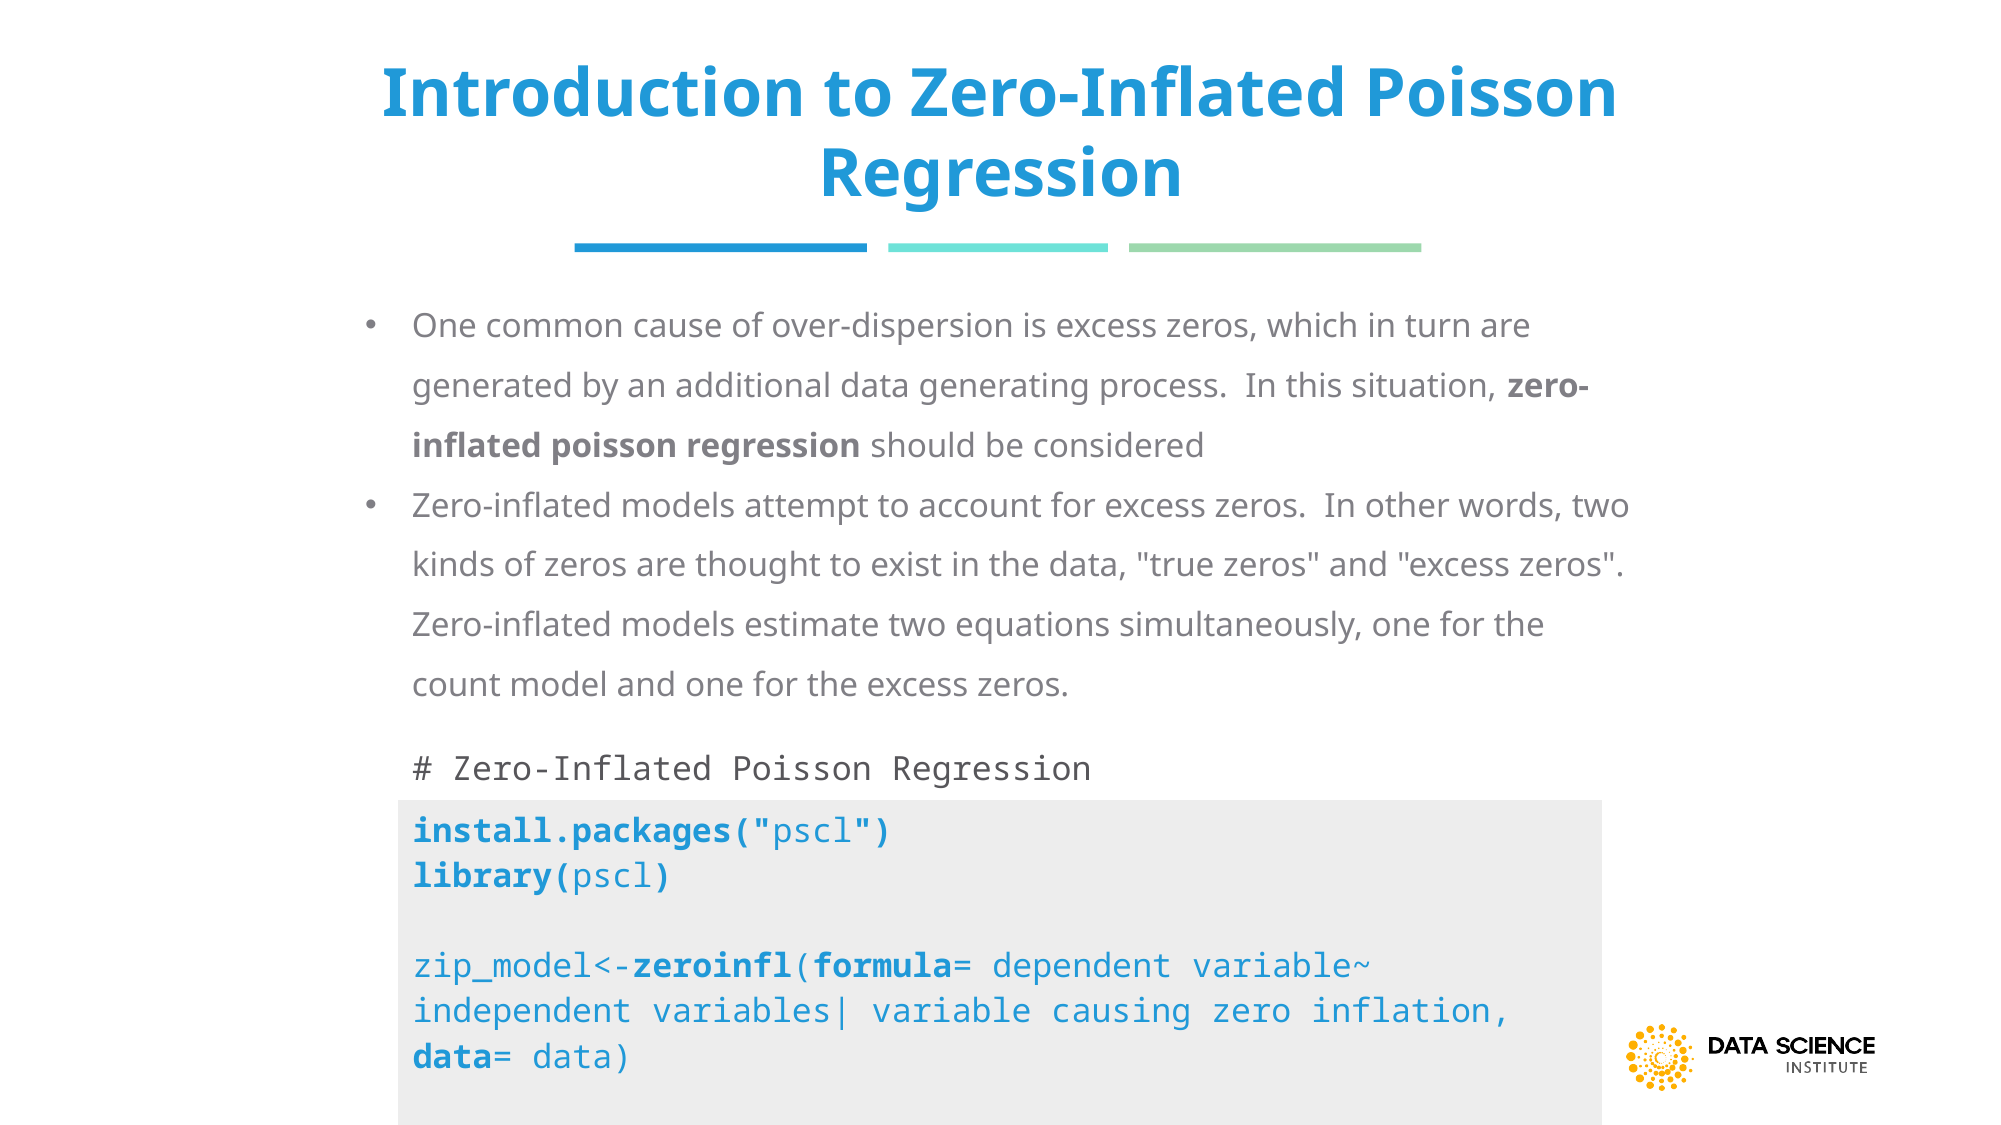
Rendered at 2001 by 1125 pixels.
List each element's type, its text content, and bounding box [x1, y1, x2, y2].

text_box Introduction to Zero-Inflated Poisson Regression [326, 42, 1677, 209]
picture [1776, 1037, 1808, 1054]
picture [1845, 1037, 1862, 1054]
picture [1839, 1062, 1847, 1073]
text_box # Zero-Inflated Poisson Regression [397, 739, 1309, 795]
picture [1860, 1062, 1867, 1073]
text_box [574, 243, 1422, 253]
text_box One common cause of over-dispersion is excess zeros, which in turn are generated by an additional data generating process. In this situation, zero-inflated poisson regression should be considered Zero-inflated models attempt to account for excess zeros. In other words, two kinds of zeros are thought to exist in the data, "true zeros" and "excess zeros". Zero-inflated models estimate two equations simultaneously, one for the count model and one for the excess zeros. [350, 276, 1658, 711]
table_header install.packages("pscl") library(pscl) zip_model<-zeroinfl(formula= dependent variable~ independent variables| variable causing zero inflation, data= data) summary(zip_model) [398, 800, 1602, 1125]
picture [1828, 1037, 1844, 1054]
picture [1792, 1062, 1801, 1073]
picture [1626, 1024, 1694, 1091]
picture [1804, 1061, 1811, 1073]
